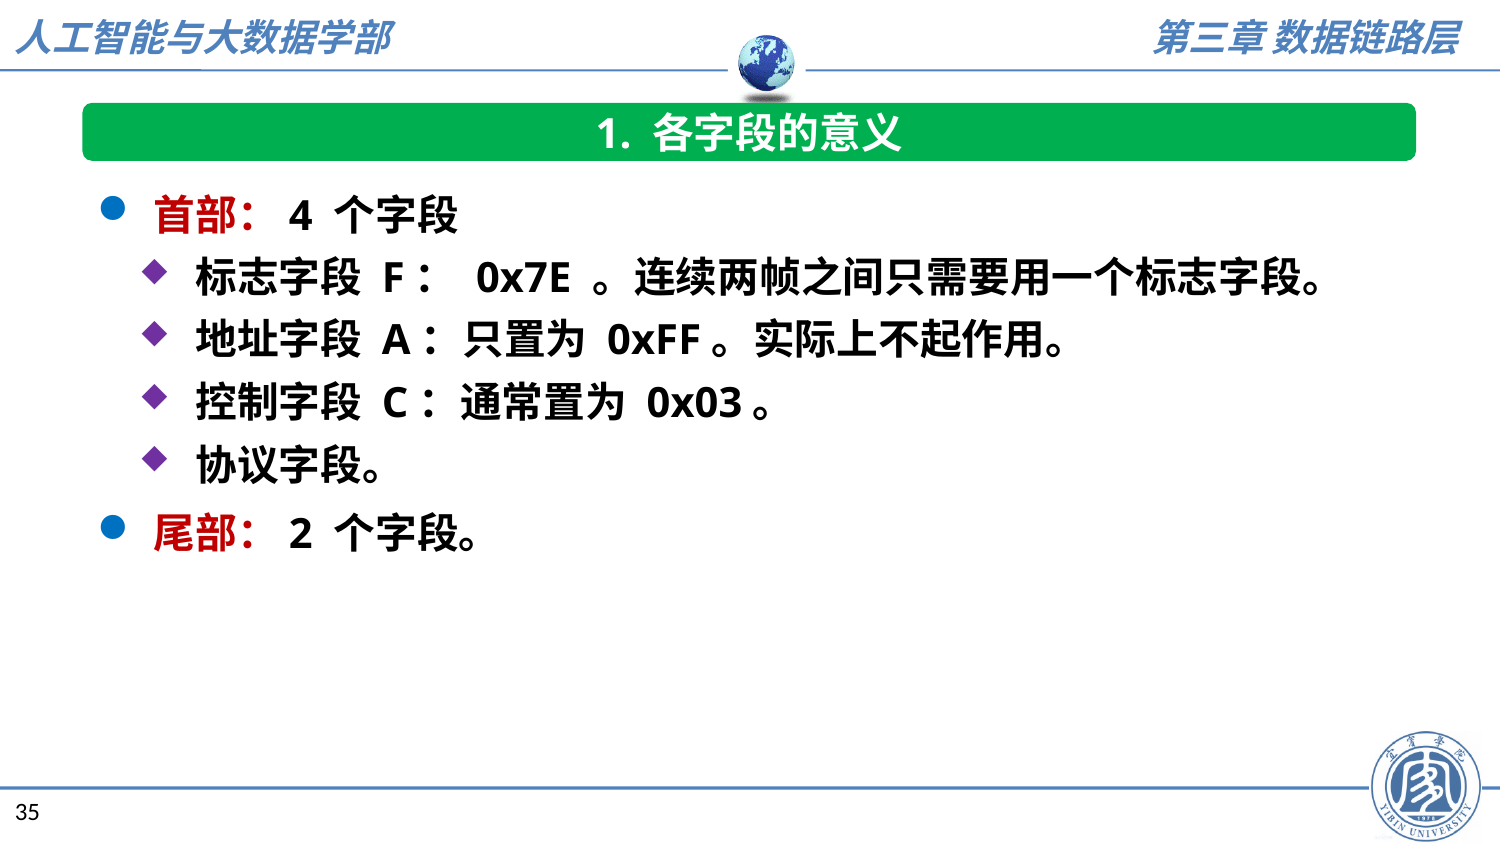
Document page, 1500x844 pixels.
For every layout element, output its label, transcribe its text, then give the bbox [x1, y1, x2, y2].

text_box [918, 102, 1417, 161]
picture [736, 33, 796, 99]
text_box [82, 102, 580, 161]
slide_number 35 [0, 787, 350, 833]
text_box 首部：4 个字段 标志字段 F： 0x7E 。连续两帧之间只需要用一个标志字段。 地址字段 A：只置为 0xFF。实际上不起作用。 控制字段 C：通常置为 0x03。 协议字段。 尾部：2 个字段。 [82, 162, 1386, 565]
text_box 1. 各字段的意义 [580, 99, 918, 164]
